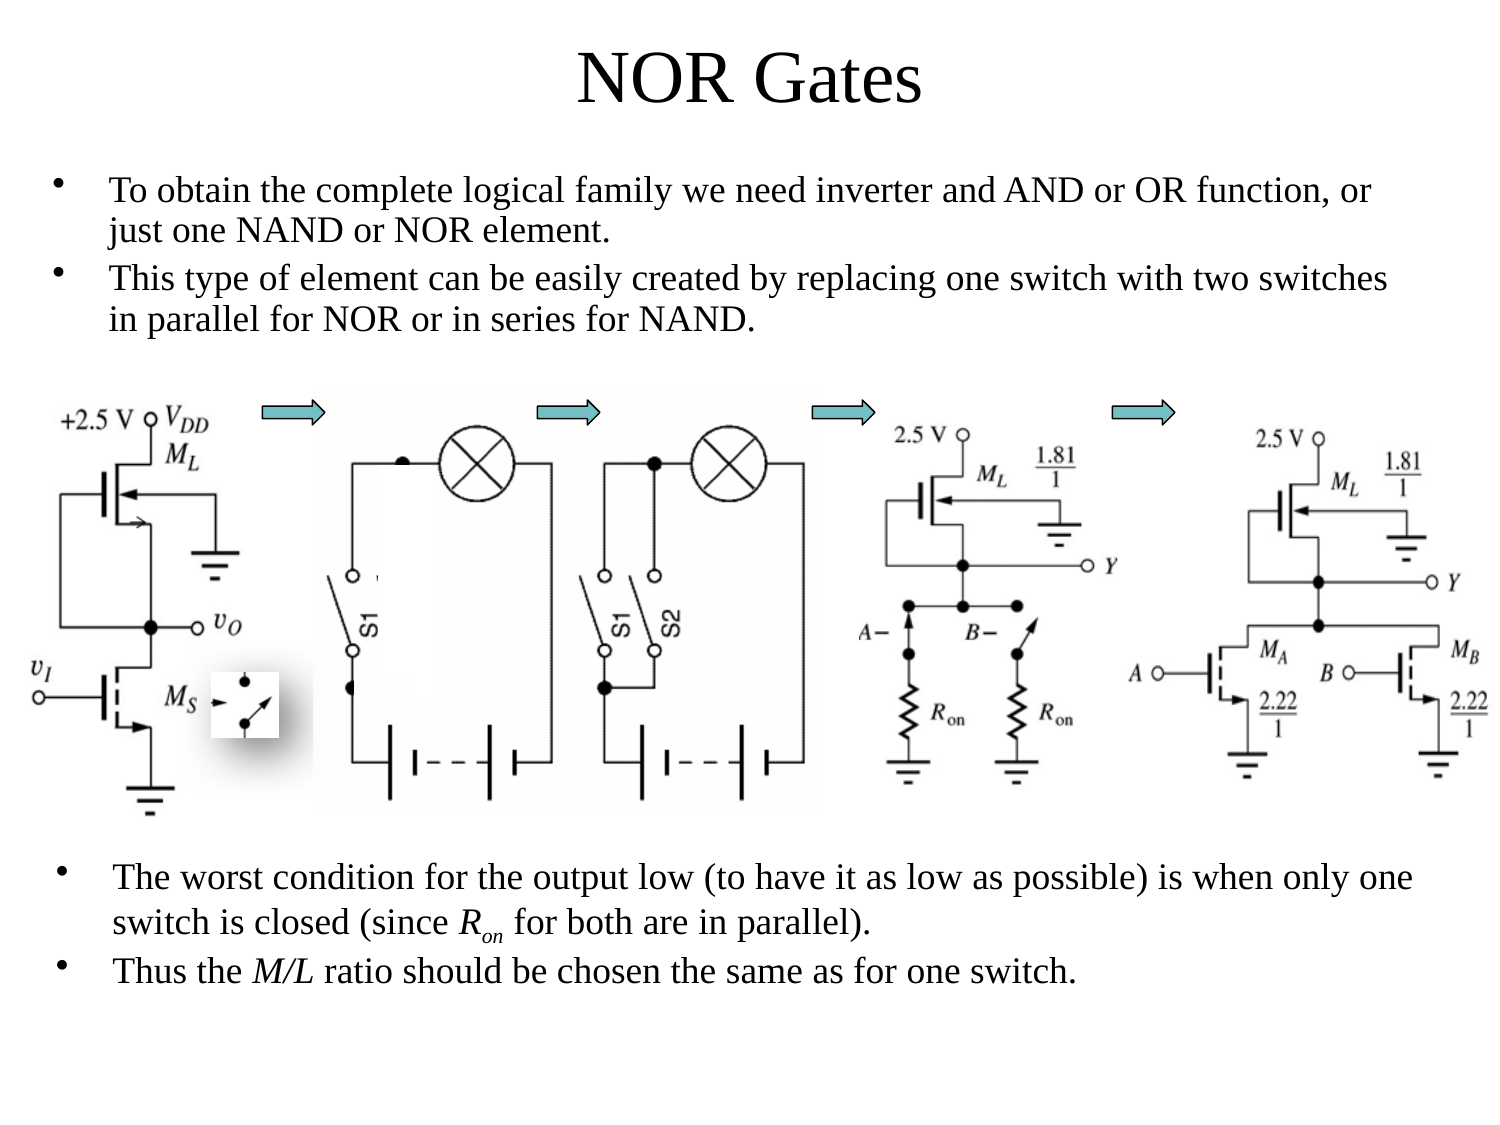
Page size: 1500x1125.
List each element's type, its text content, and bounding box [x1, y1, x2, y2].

text_box [812, 399, 872, 419]
text_box The worst condition for the output low (to have it as low as possible) is when only one switch is closed (since Ron for both are in parallel). Thus the M/L ratio should be chosen the same as for one switch. [41, 849, 1442, 1050]
text_box [537, 399, 600, 425]
picture [16, 388, 1500, 823]
title NOR Gates [112, 0, 1388, 162]
text_box To obtain the complete logical family we need inverter and AND or OR function, or just one NAND or NOR element. This type of element can be easily created by replacing one switch with two switches in parallel for NOR or in series for NAND. [37, 162, 1438, 363]
text_box [1112, 399, 1175, 423]
text_box [262, 399, 325, 425]
